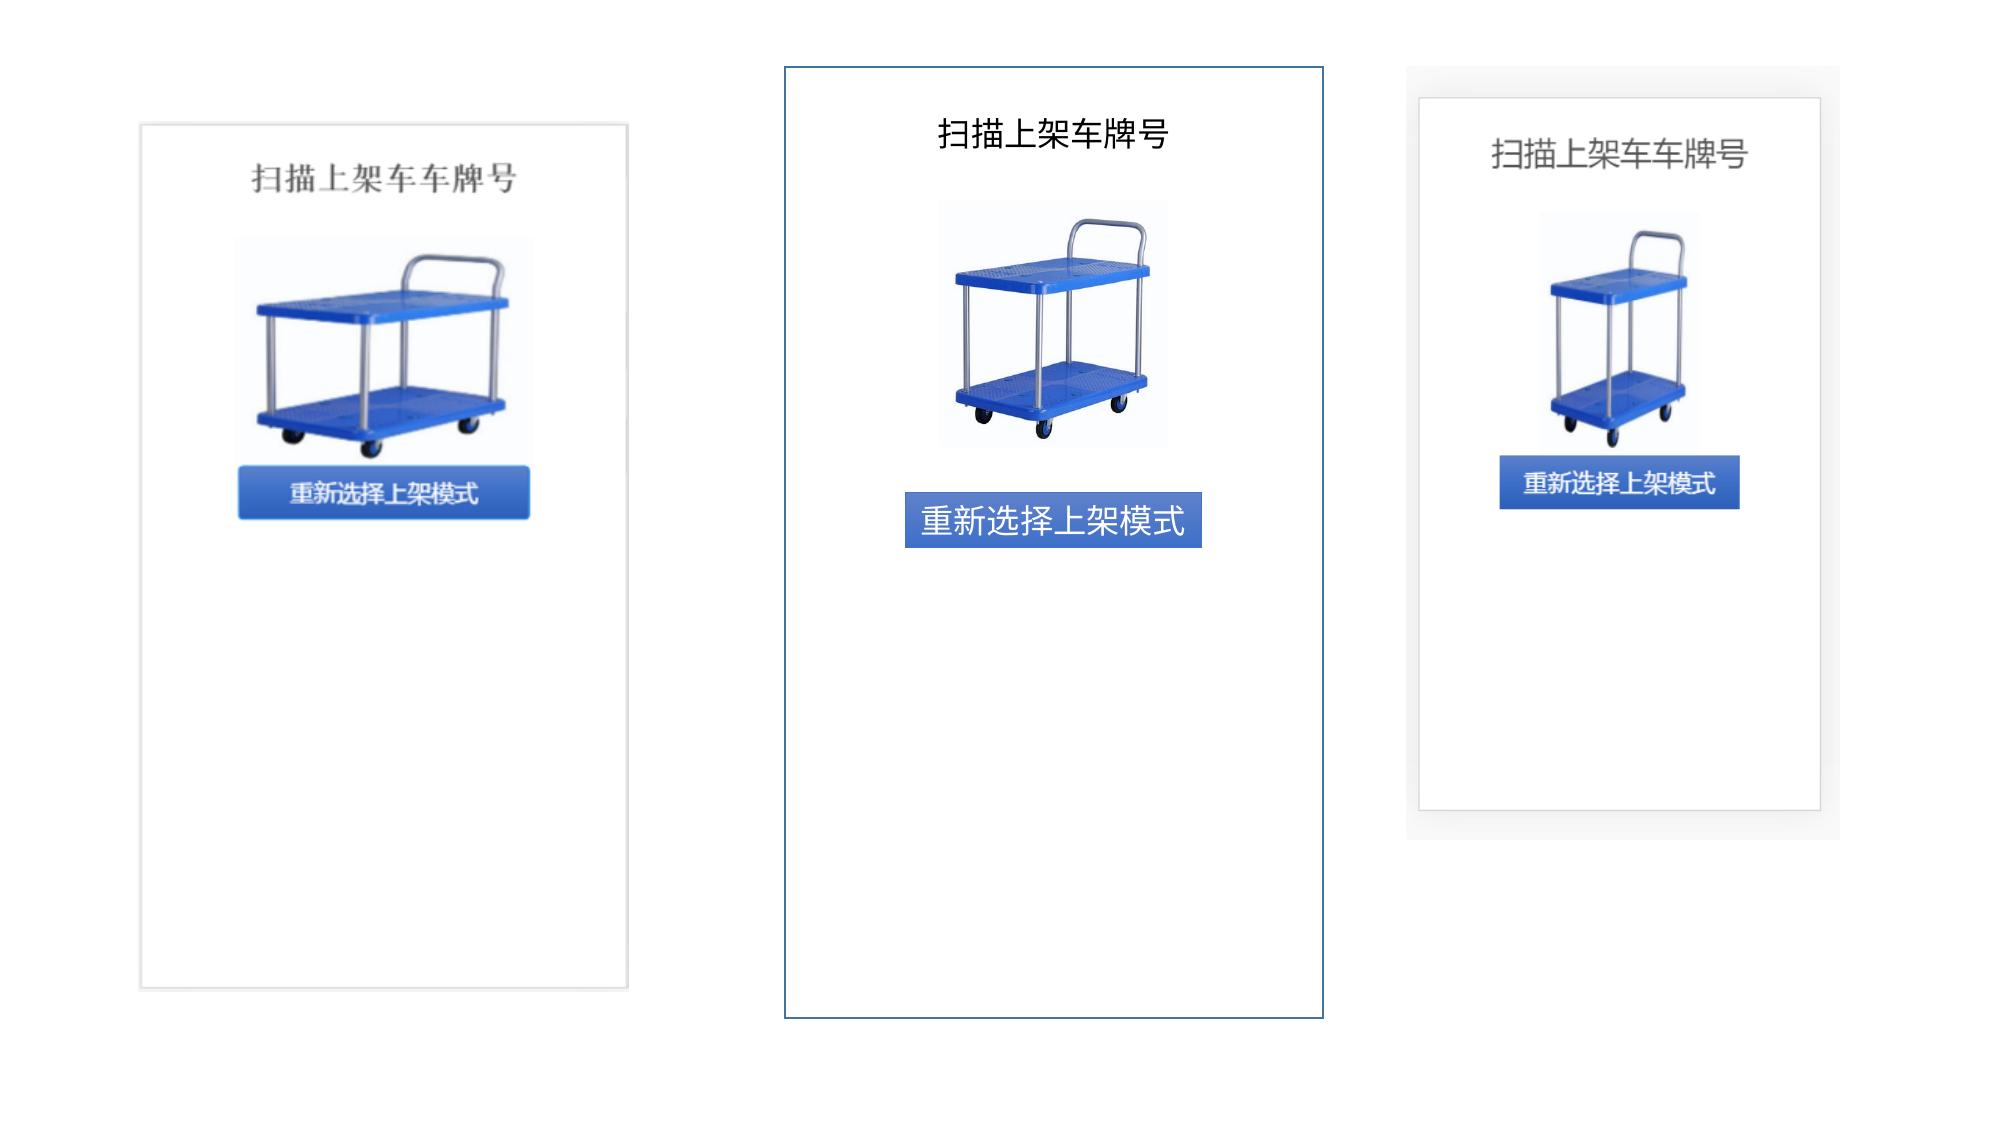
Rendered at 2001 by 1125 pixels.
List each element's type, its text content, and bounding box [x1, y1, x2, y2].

picture [1406, 66, 1841, 840]
text_box 重新选择上架模式 [905, 492, 1202, 548]
picture [939, 200, 1168, 447]
text_box 扫描上架车牌号 [785, 106, 1324, 161]
text_box [784, 66, 1324, 1019]
picture [138, 121, 629, 992]
